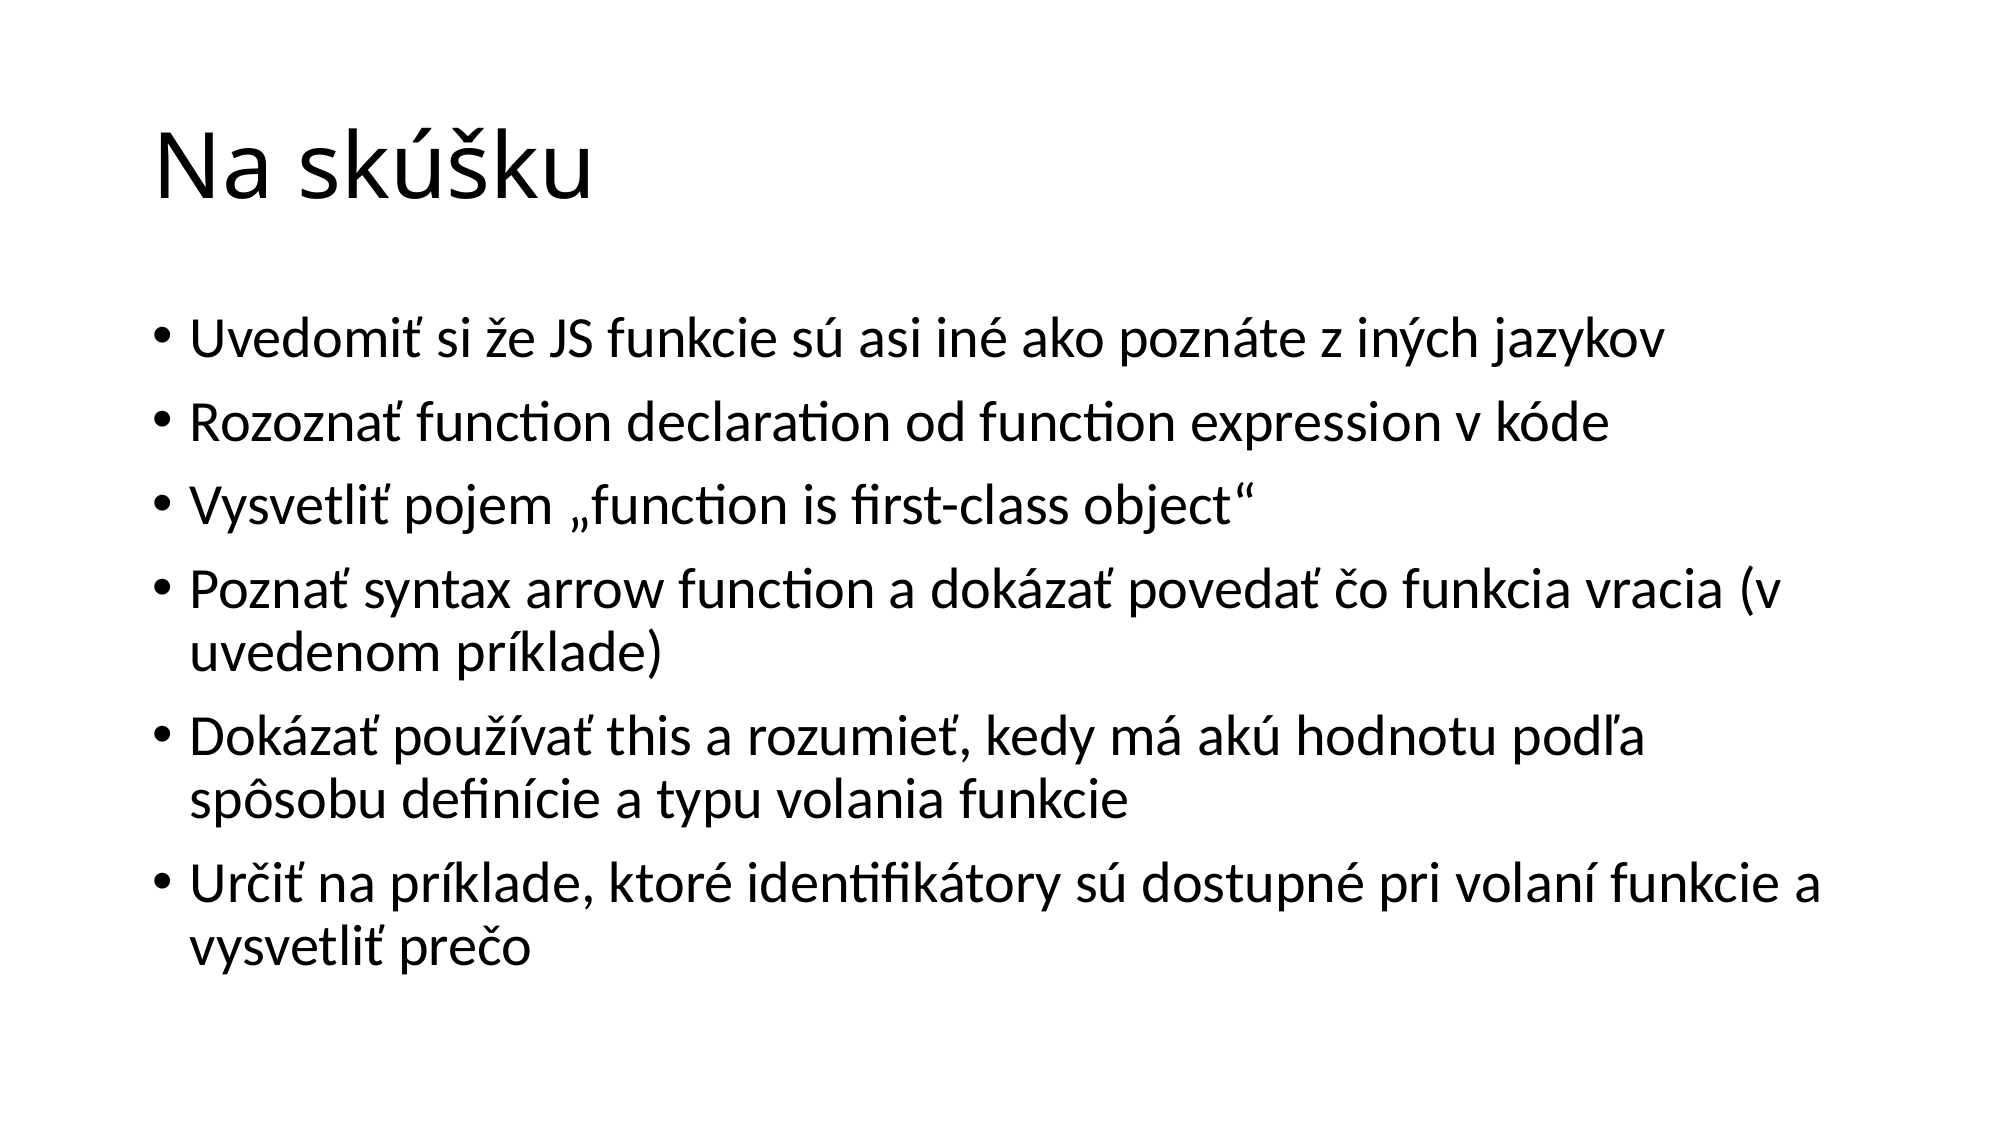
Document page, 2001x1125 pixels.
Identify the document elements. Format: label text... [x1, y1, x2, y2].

list Uvedomiť si že JS funkcie sú asi iné ako poznáte z iných jazykov Rozoznať function declaration od function expression v kóde Vysvetliť pojem „function is first-class object“ Poznať syntax arrow function a dokázať povedať čo funkcia vracia (v uvedenom príklade) Dokázať používať this a rozumieť, kedy má akú hodnotu podľa spôsobu definície a typu volania funkcie Určiť na príklade, ktoré identifikátory sú dostupné pri volaní funkcie a vysvetliť prečo [137, 299, 1863, 1014]
title Na skúšku [137, 59, 1863, 278]
